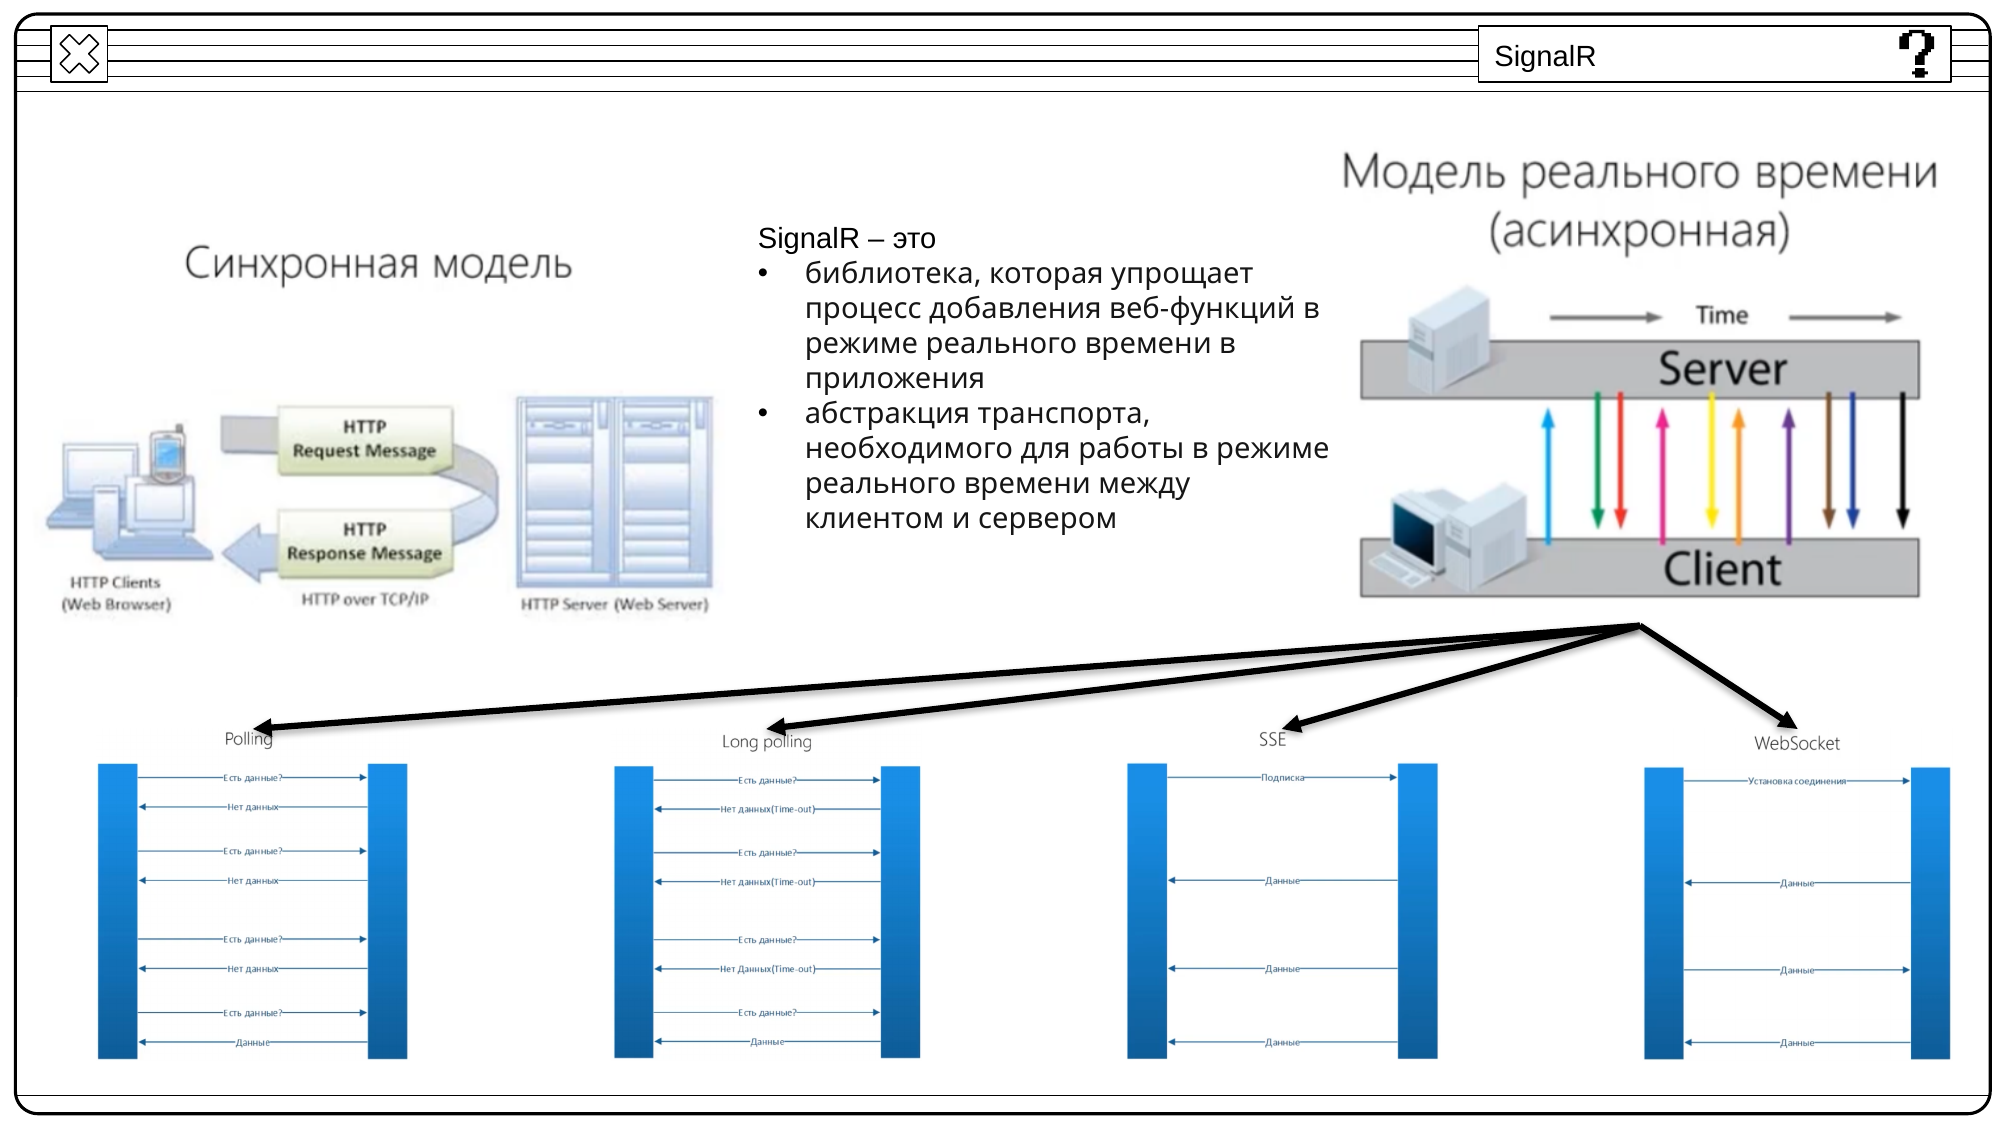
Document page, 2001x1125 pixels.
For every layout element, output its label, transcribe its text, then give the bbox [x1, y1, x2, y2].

text_box SignalR [1479, 29, 2000, 80]
text_box SignalR – это библиотека, которая упрощает процесс добавления веб-функций в режиме реального времени в приложения абстракция транспорта, необходимого для работы в режиме реального времени между клиентом и сервером [743, 212, 1321, 542]
picture [95, 728, 410, 1061]
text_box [1644, 625, 1798, 730]
picture [1122, 730, 1441, 1061]
picture [1326, 121, 1954, 626]
picture [30, 222, 734, 626]
picture [1642, 728, 1954, 1061]
picture [611, 730, 922, 1061]
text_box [252, 625, 1641, 730]
